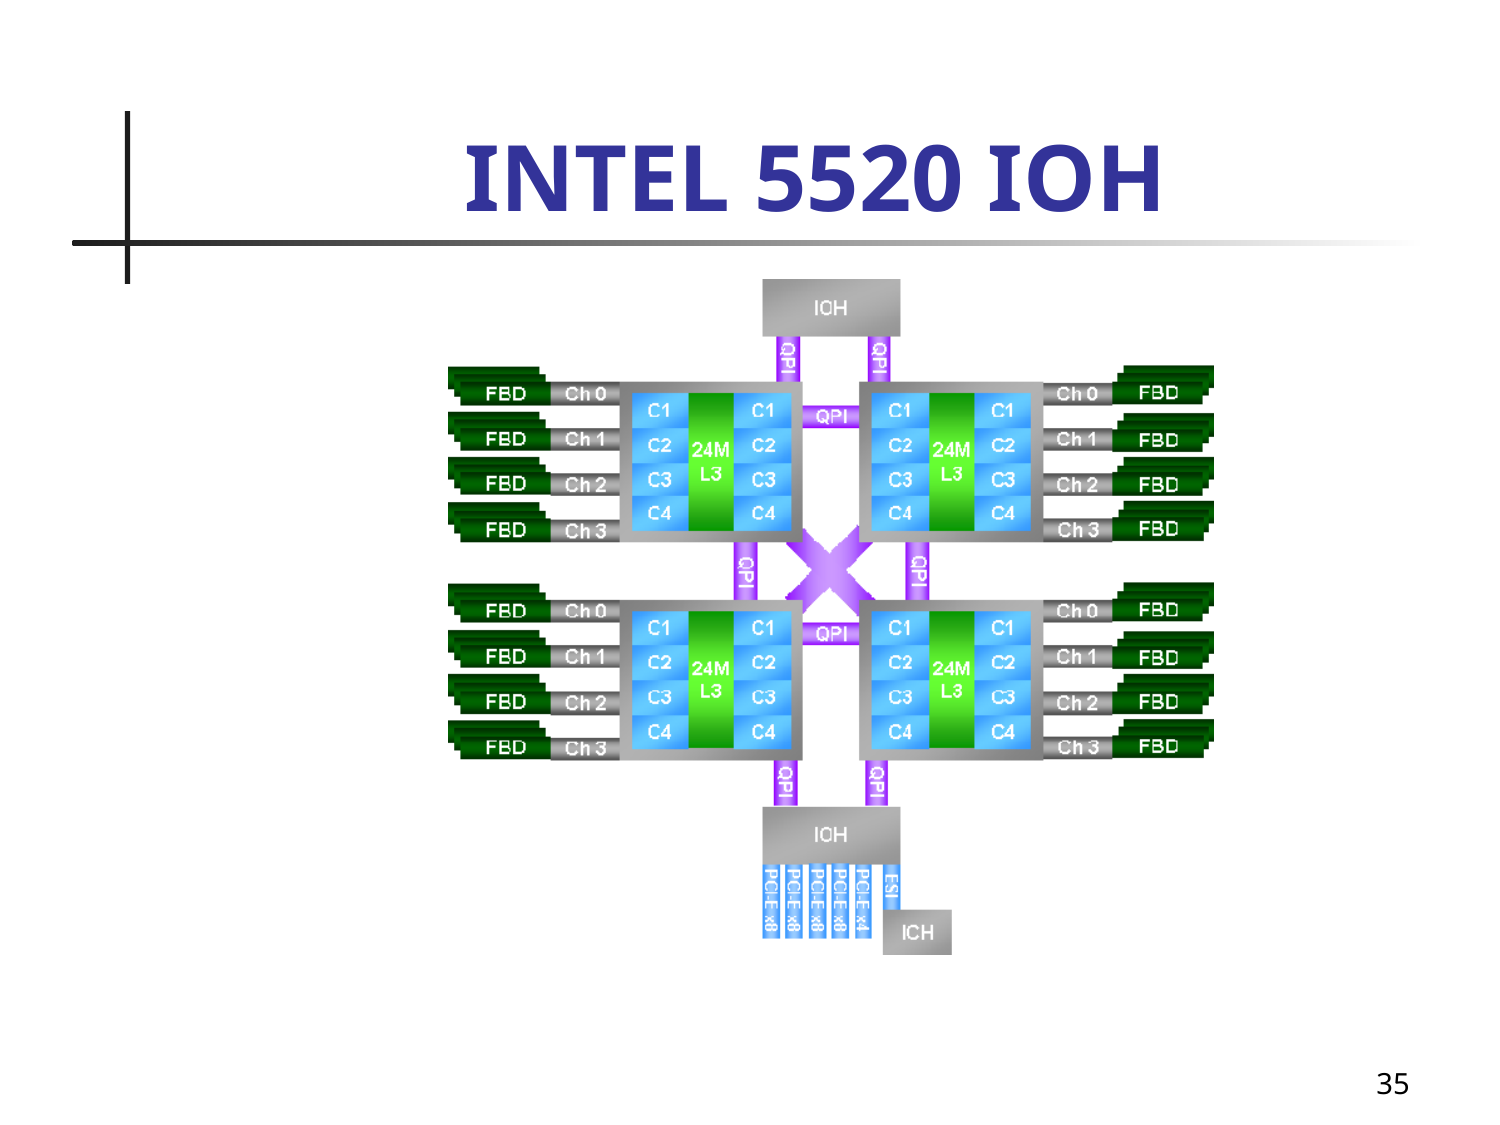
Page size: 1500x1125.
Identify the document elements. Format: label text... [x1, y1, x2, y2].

title INTEL 5520 IOH [188, 50, 1468, 238]
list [448, 279, 1215, 955]
slide_number 35 [1112, 1037, 1425, 1113]
